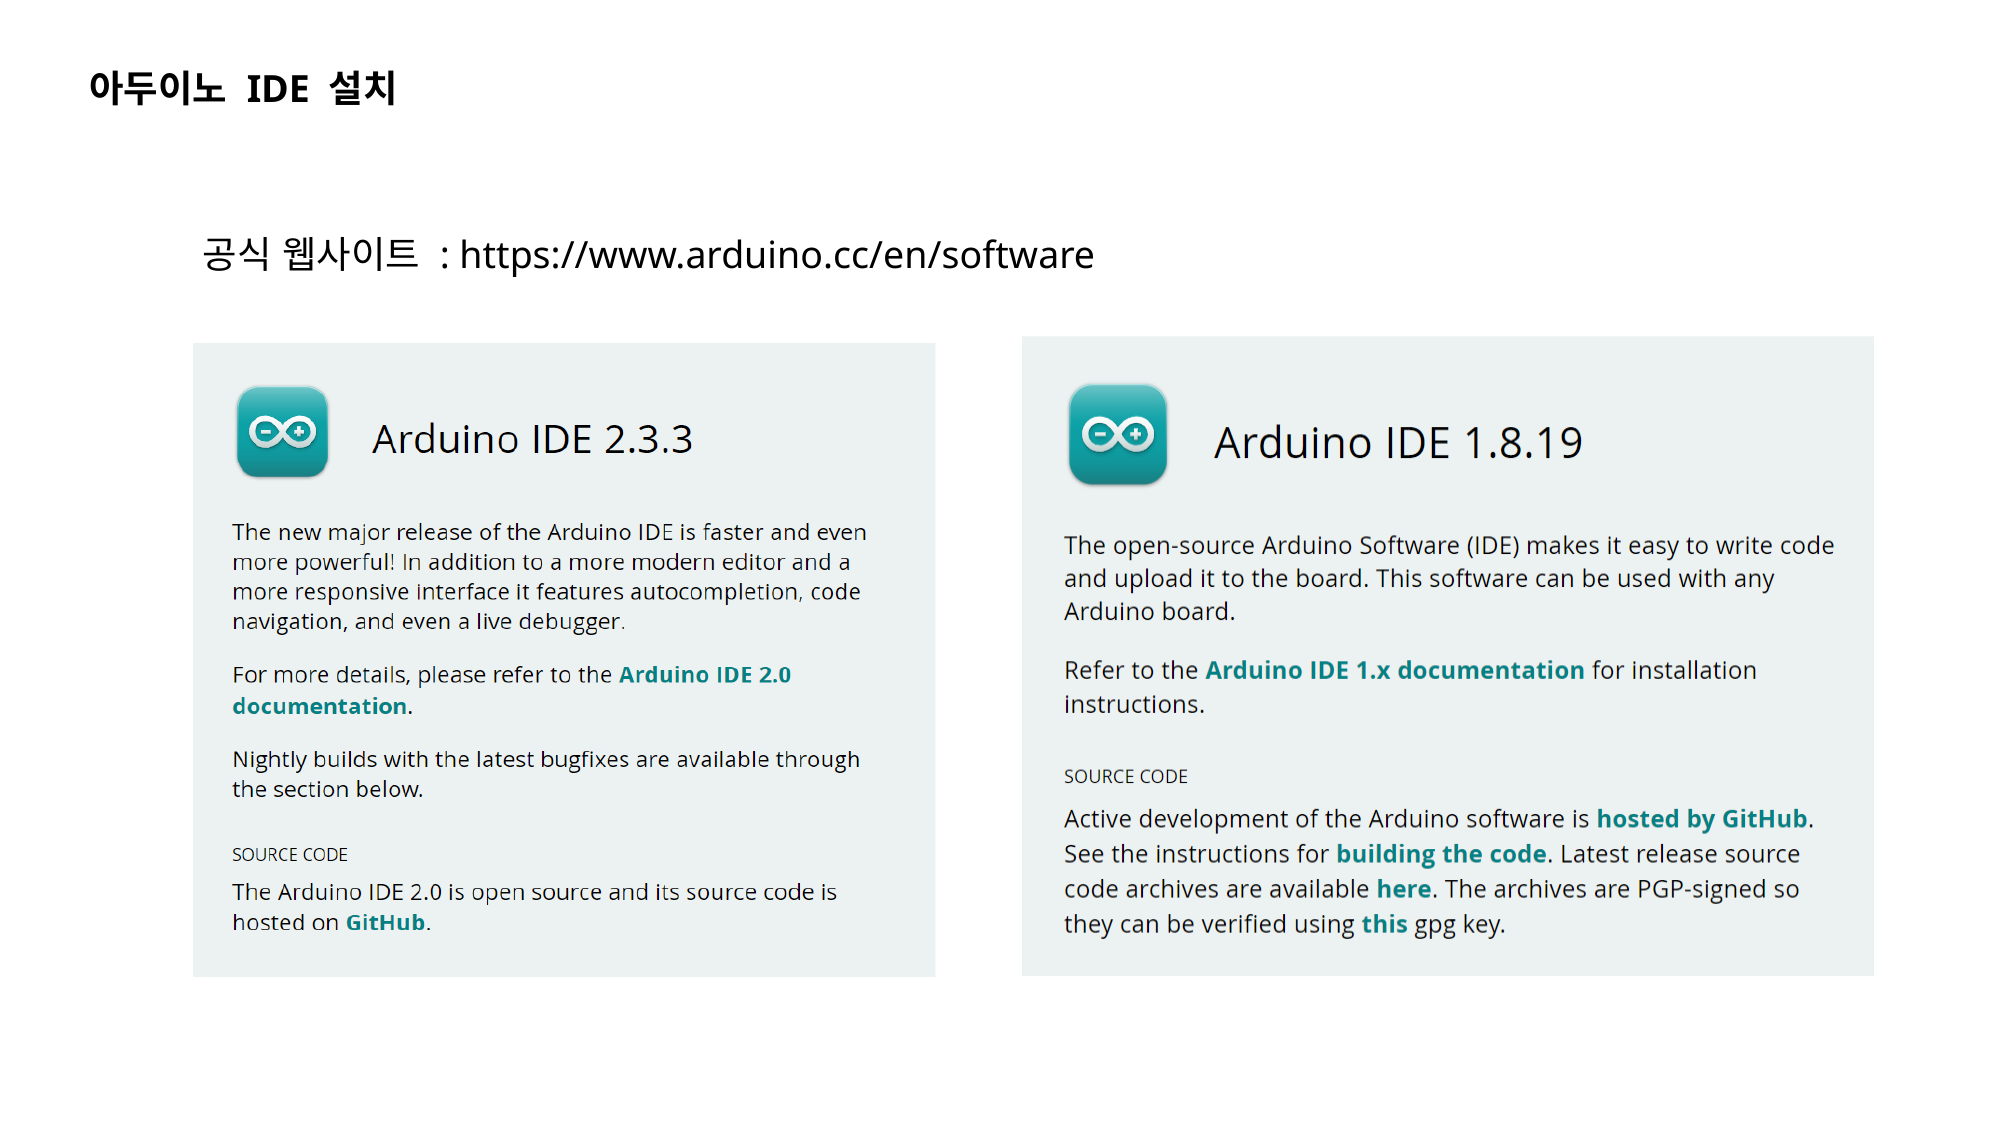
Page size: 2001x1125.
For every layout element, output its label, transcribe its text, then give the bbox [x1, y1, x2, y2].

text_box 아두이노 IDE 설치 [74, 57, 562, 118]
text_box 공식 웹사이트 : https://www.arduino.cc/en/software [188, 223, 1188, 284]
picture [187, 325, 936, 986]
picture [1012, 325, 1874, 976]
